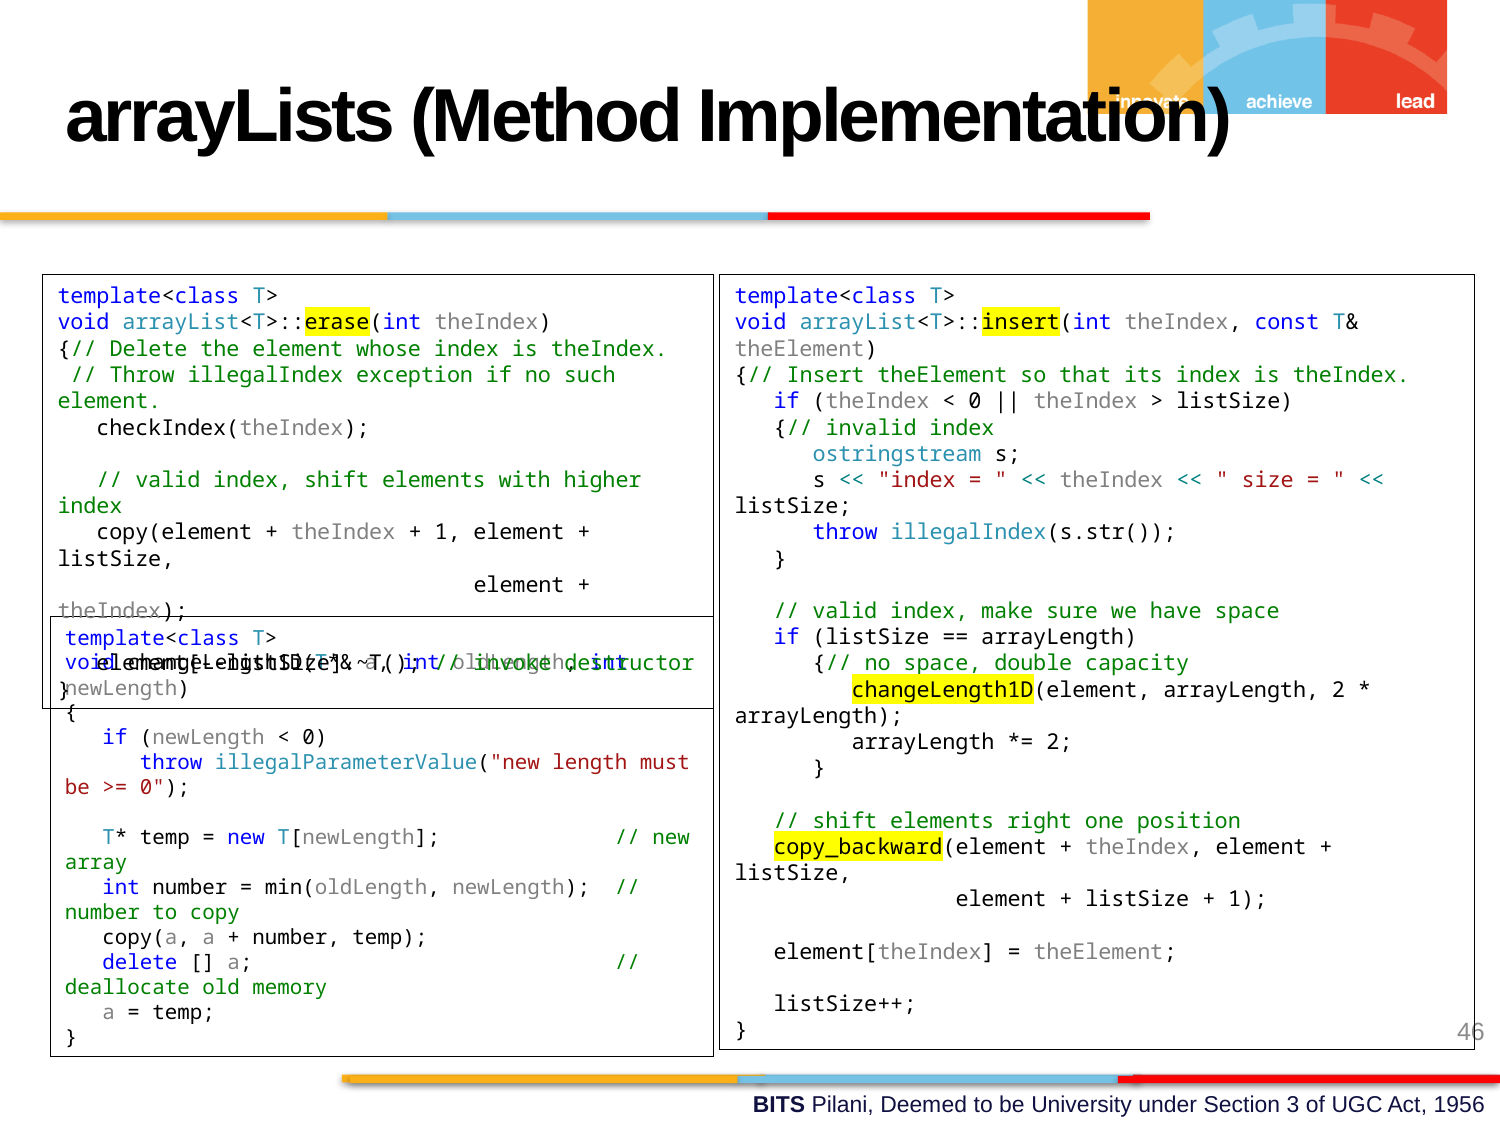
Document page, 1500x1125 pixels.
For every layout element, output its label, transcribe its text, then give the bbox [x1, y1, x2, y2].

text_box template<class T> void arrayList<T>::insert(int theIndex, const T& theElement) {// Insert theElement so that its index is theIndex. if (theIndex < 0 || theIndex > listSize) {// invalid index ostringstream s; s << "index = " << theIndex << " size = " << listSize; throw illegalIndex(s.str()); } // valid index, make sure we have space if (listSize == arrayLength) {// no space, double capacity changeLength1D(element, arrayLength, 2 * arrayLength); arrayLength *= 2; } // shift elements right one position copy_backward(element + theIndex, element + listSize, element + listSize + 1); element[theIndex] = theElement; listSize++; } [719, 274, 1475, 1050]
text_box template<class T> void arrayList<T>::erase(int theIndex) {// Delete the element whose index is theIndex. // Throw illegalIndex exception if no such element. checkIndex(theIndex); // valid index, shift elements with higher index copy(element + theIndex + 1, element + listSize, element + theIndex); element[--listSize].~T(); // invoke destructor } [42, 274, 714, 709]
slide_number 46 [1149, 1000, 1500, 1061]
text_box template<class T> void changeLength1D(T*& a, int oldLength, int newLength) { if (newLength < 0) throw illegalParameterValue("new length must be >= 0"); T* temp = new T[newLength]; // new array int number = min(oldLength, newLength); // number to copy copy(a, a + number, temp); delete [] a; // deallocate old memory a = temp; } [50, 709, 714, 1057]
text_box [48, 237, 1437, 324]
picture [1087, 0, 1448, 114]
list arrayLists (Method Implementation) [50, 24, 1350, 213]
